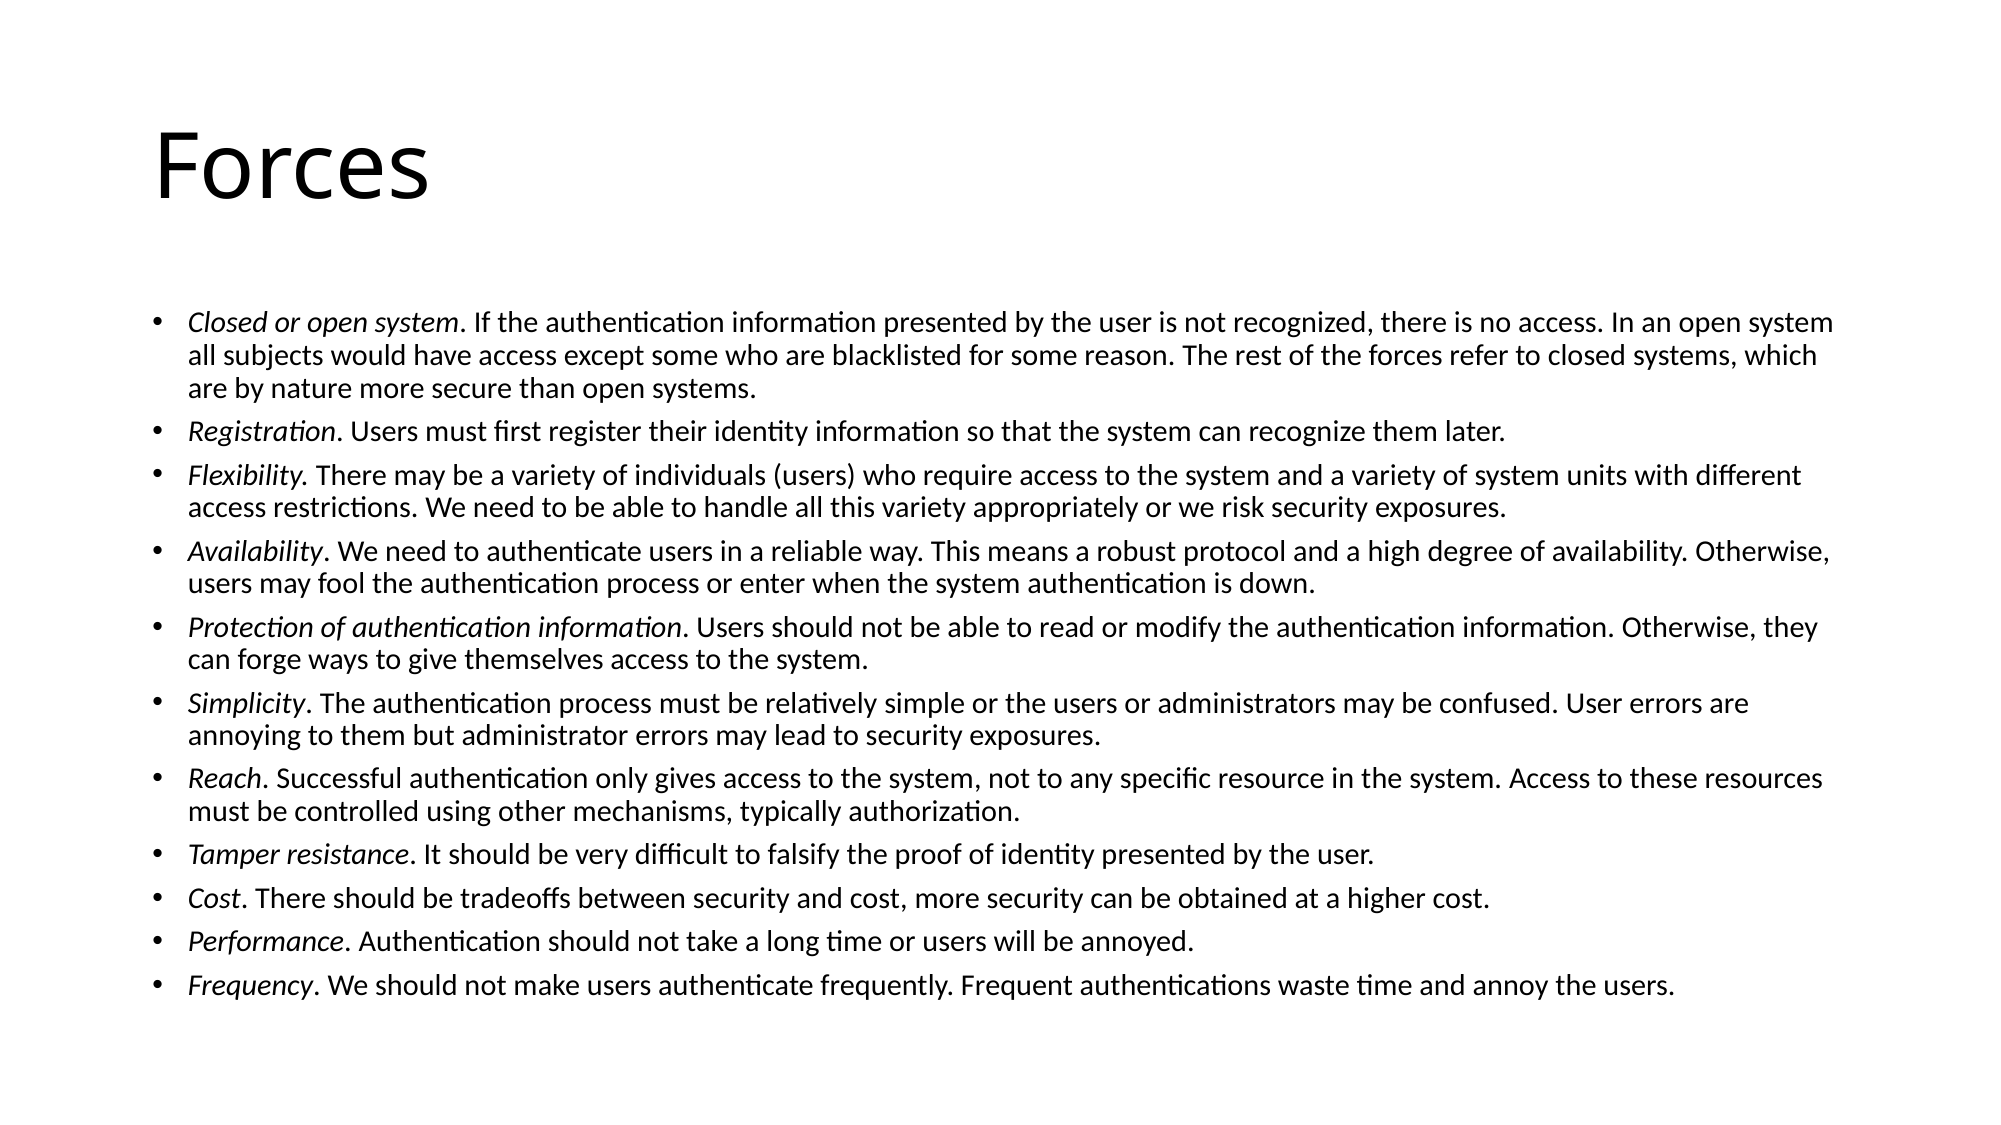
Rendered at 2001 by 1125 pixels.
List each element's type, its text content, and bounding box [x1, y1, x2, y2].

list Closed or open system. If the authentication information presented by the user is not recognized, there is no access. In an open system all subjects would have access except some who are blacklisted for some reason. The rest of the forces refer to closed systems, which are by nature more secure than open systems. Registration. Users must first register their identity information so that the system can recognize them later. Flexibility. There may be a variety of individuals (users) who require access to the system and a variety of system units with different access restrictions. We need to be able to handle all this variety appropriately or we risk security exposures. Availability. We need to authenticate users in a reliable way. This means a robust protocol and a high degree of availability. Otherwise, users may fool the authentication process or enter when the system authentication is down. Protection of authentication information. Users should not be able to read or modify the authentication information. Otherwise, they can forge ways to give themselves access to the system. Simplicity. The authentication process must be relatively simple or the users or administrators may be confused. User errors are annoying to them but administrator errors may lead to security exposures. Reach. Successful authentication only gives access to the system, not to any specific resource in the system. Access to these resources must be controlled using other mechanisms, typically authorization. Tamper resistance. It should be very difficult to falsify the proof of identity presented by the user. Cost. There should be tradeoffs between security and cost, more security can be obtained at a higher cost. Performance. Authentication should not take a long time or users will be annoyed. Frequency. We should not make users authenticate frequently. Frequent authentications waste time and annoy the users. [137, 299, 1863, 1014]
title Forces [137, 59, 1863, 278]
